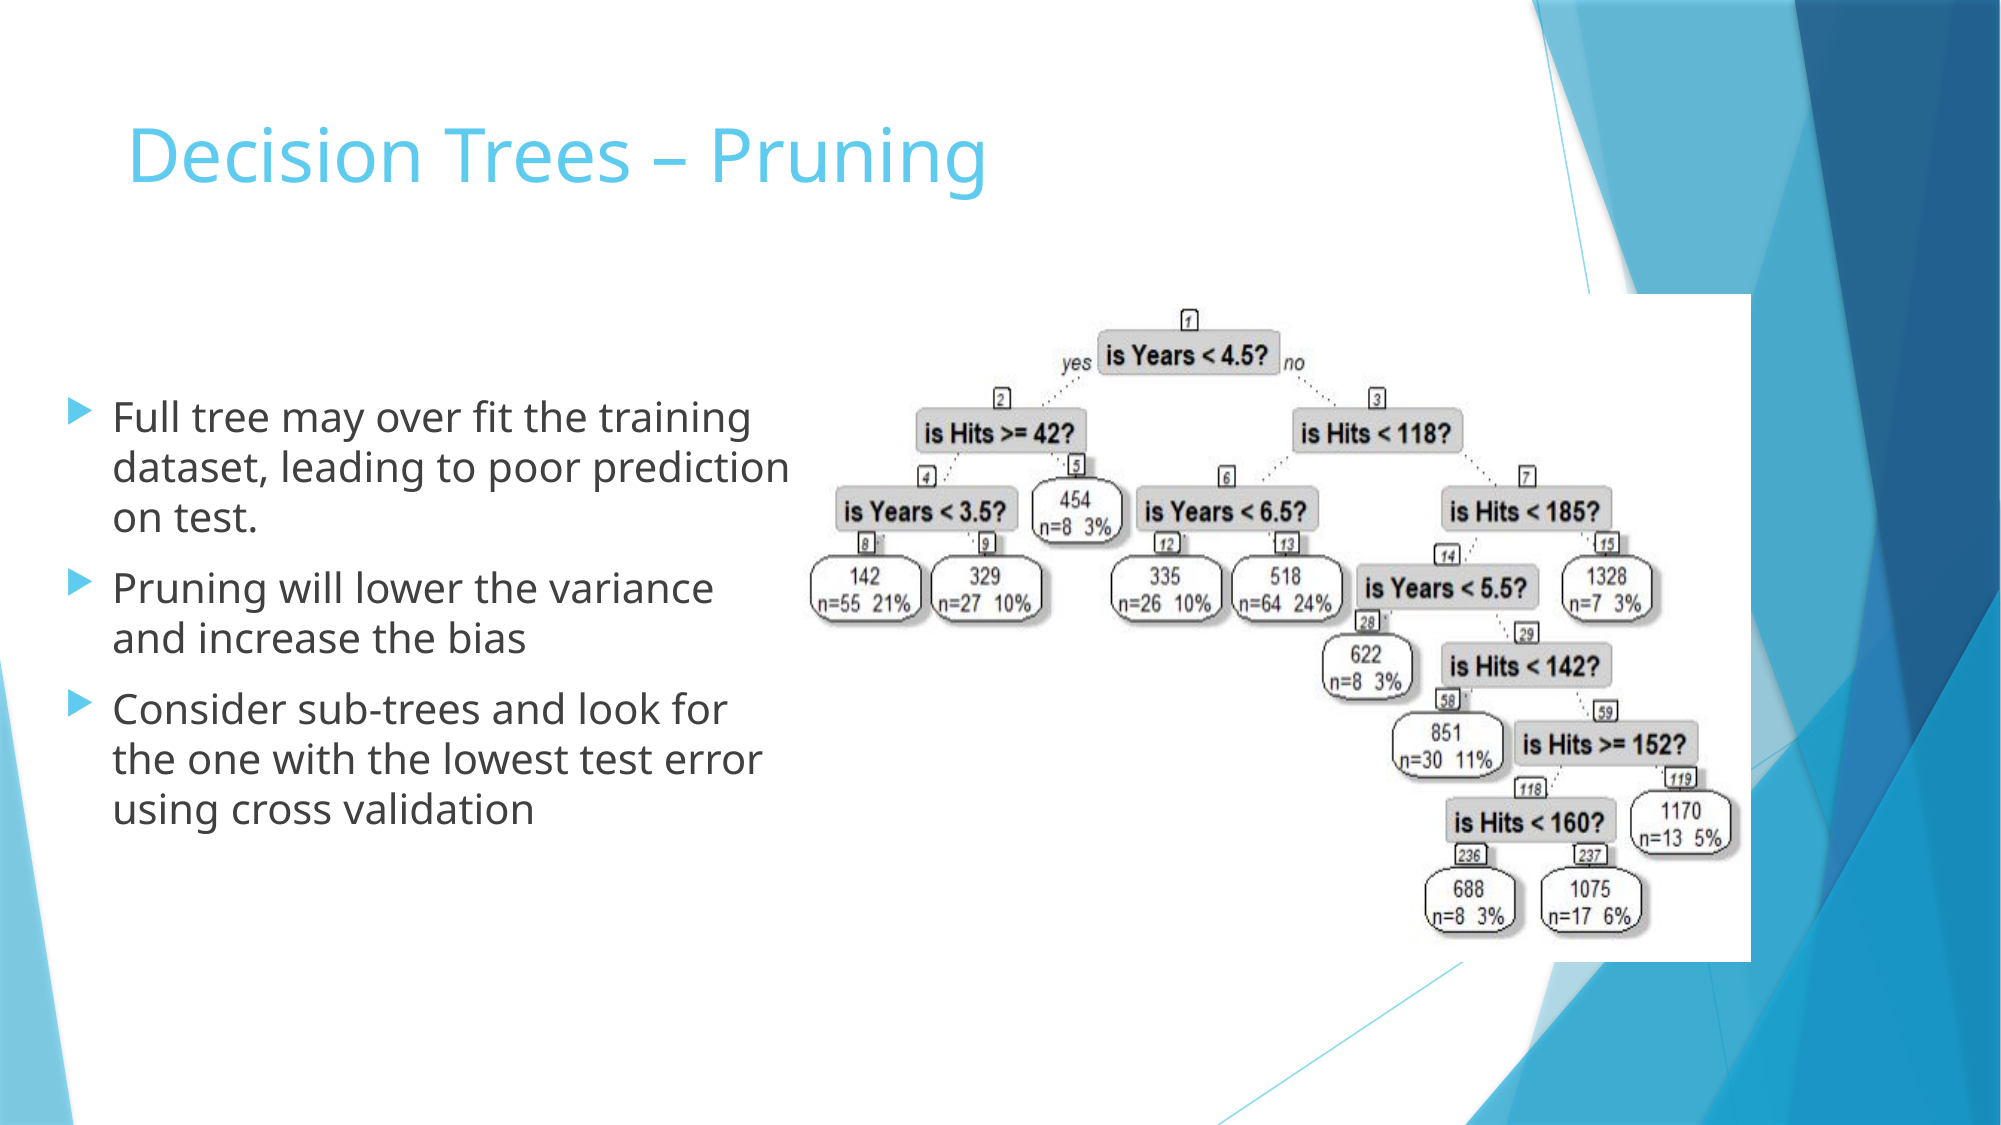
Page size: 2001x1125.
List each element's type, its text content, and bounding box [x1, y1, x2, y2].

list Full tree may over fit the training dataset, leading to poor prediction on test. Pruning will lower the variance and increase the bias Consider sub-trees and look for the one with the lowest test error using cross validation [0, 312, 786, 962]
title Decision Trees – Pruning [111, 99, 1522, 297]
picture [791, 293, 1751, 963]
